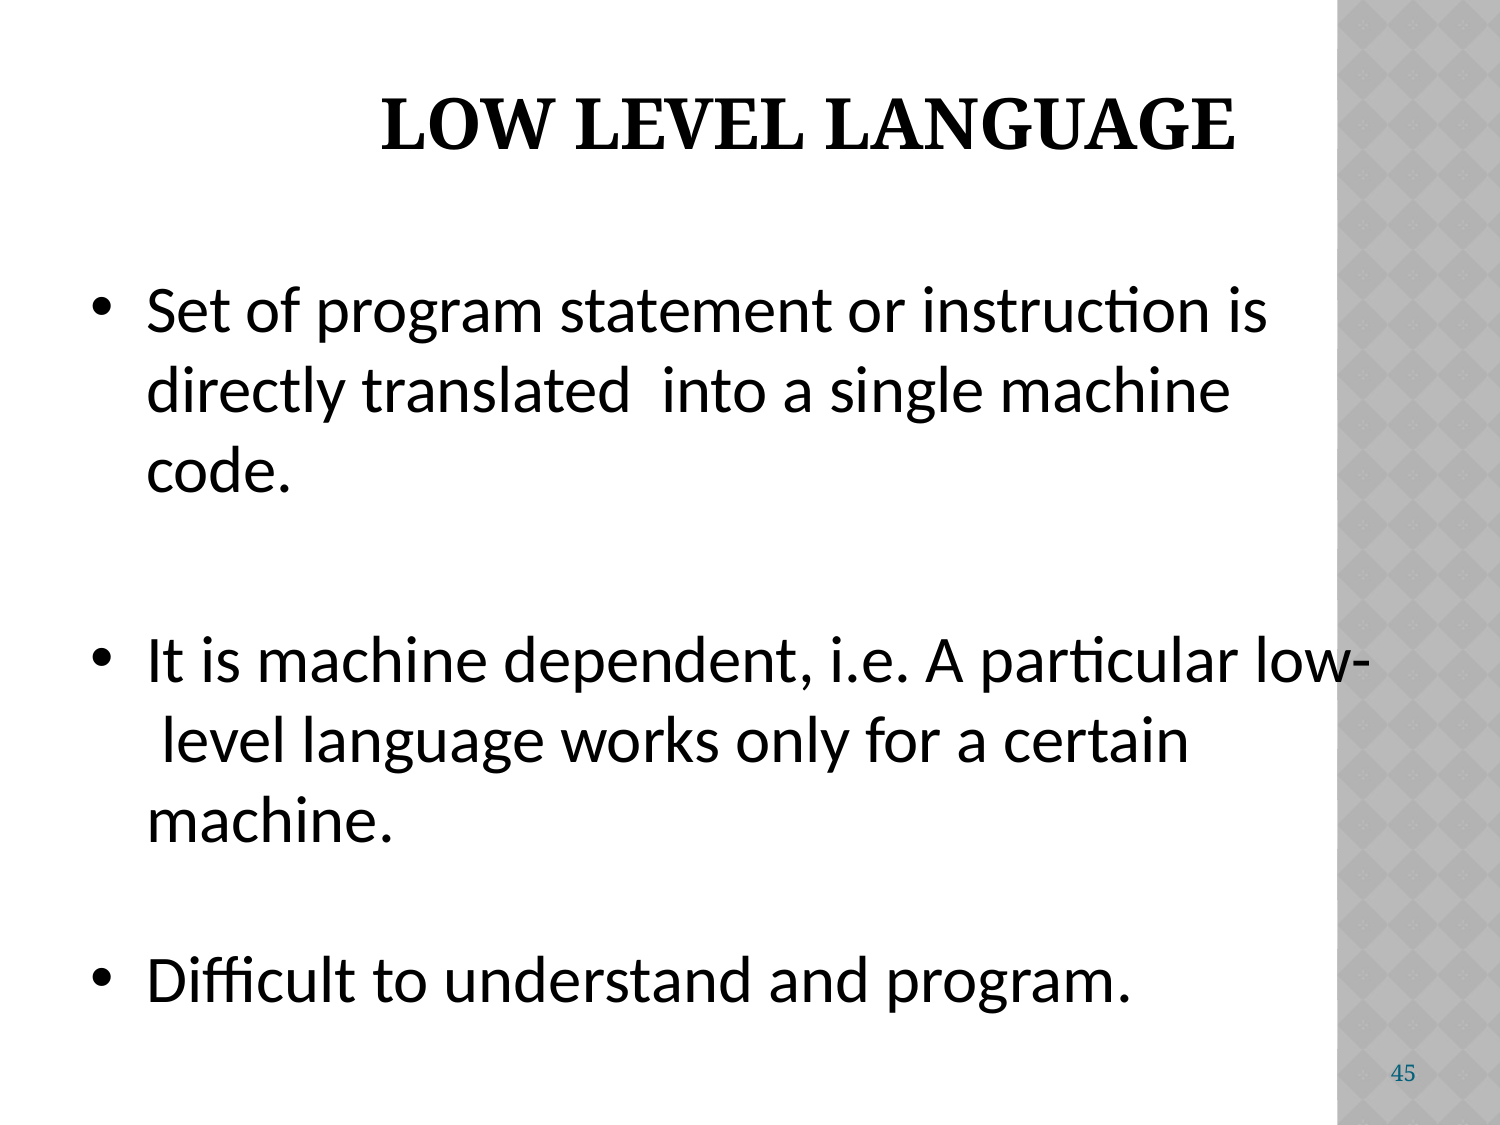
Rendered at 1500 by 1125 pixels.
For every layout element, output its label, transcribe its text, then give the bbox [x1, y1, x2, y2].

slide_number 45 [1378, 437, 1417, 1090]
text_box Set of program statement or instruction is directly translated into a single machine code. It is machine dependent, i.e. A particular low- level language works only for a certain machine. Difficult to understand and program. [87, 263, 1383, 1016]
title Low Level Language [378, 0, 1263, 164]
